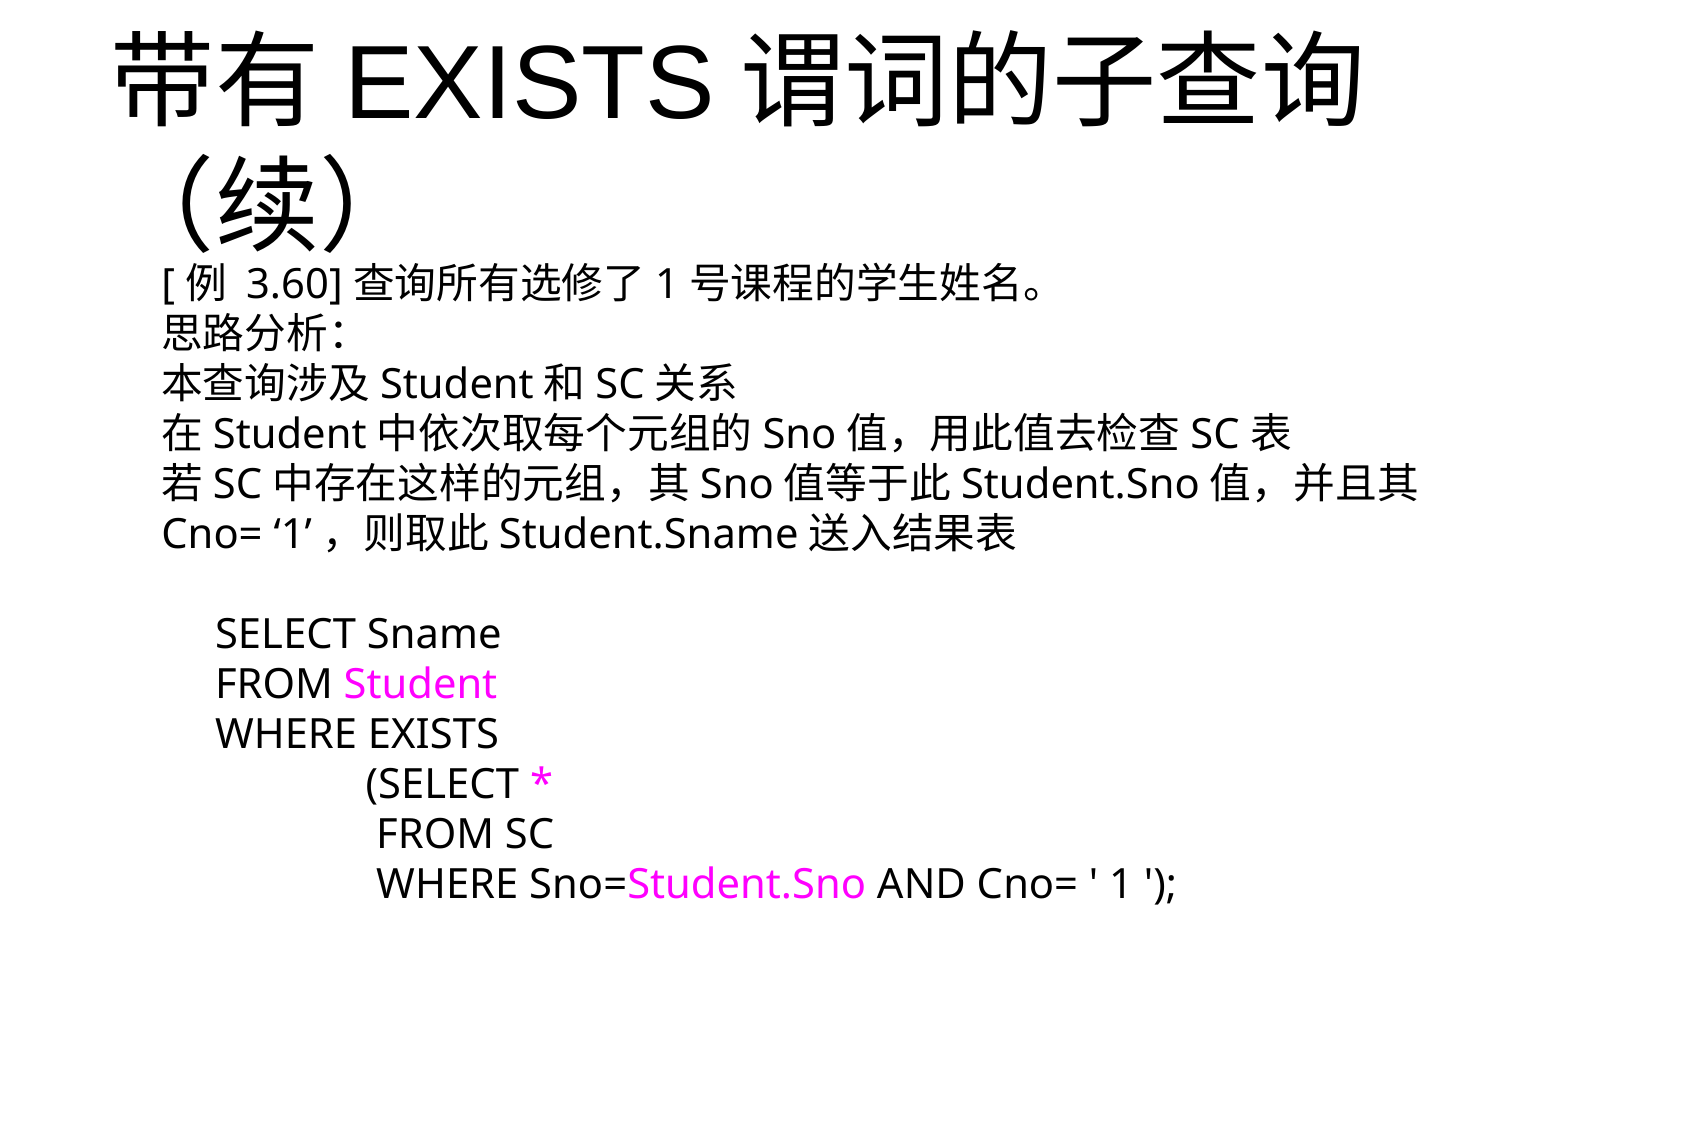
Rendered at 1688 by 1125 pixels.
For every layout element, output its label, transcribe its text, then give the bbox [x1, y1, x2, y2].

list [例 3.60]查询所有选修了1号课程的学生姓名。 思路分析： 本查询涉及Student和SC关系 在Student中依次取每个元组的Sno值，用此值去检查SC表 若SC中存在这样的元组，其Sno值等于此Student.Sno值，并且其Cno= ‘1’，则取此Student.Sname送入结果表 SELECT Sname FROM Student WHERE EXISTS (SELECT * FROM SC WHERE Sno=Student.Sno AND Cno= ' 1 '); [134, 243, 1519, 1059]
title 带有EXISTS谓词的子查询（续） [84, 45, 1604, 233]
